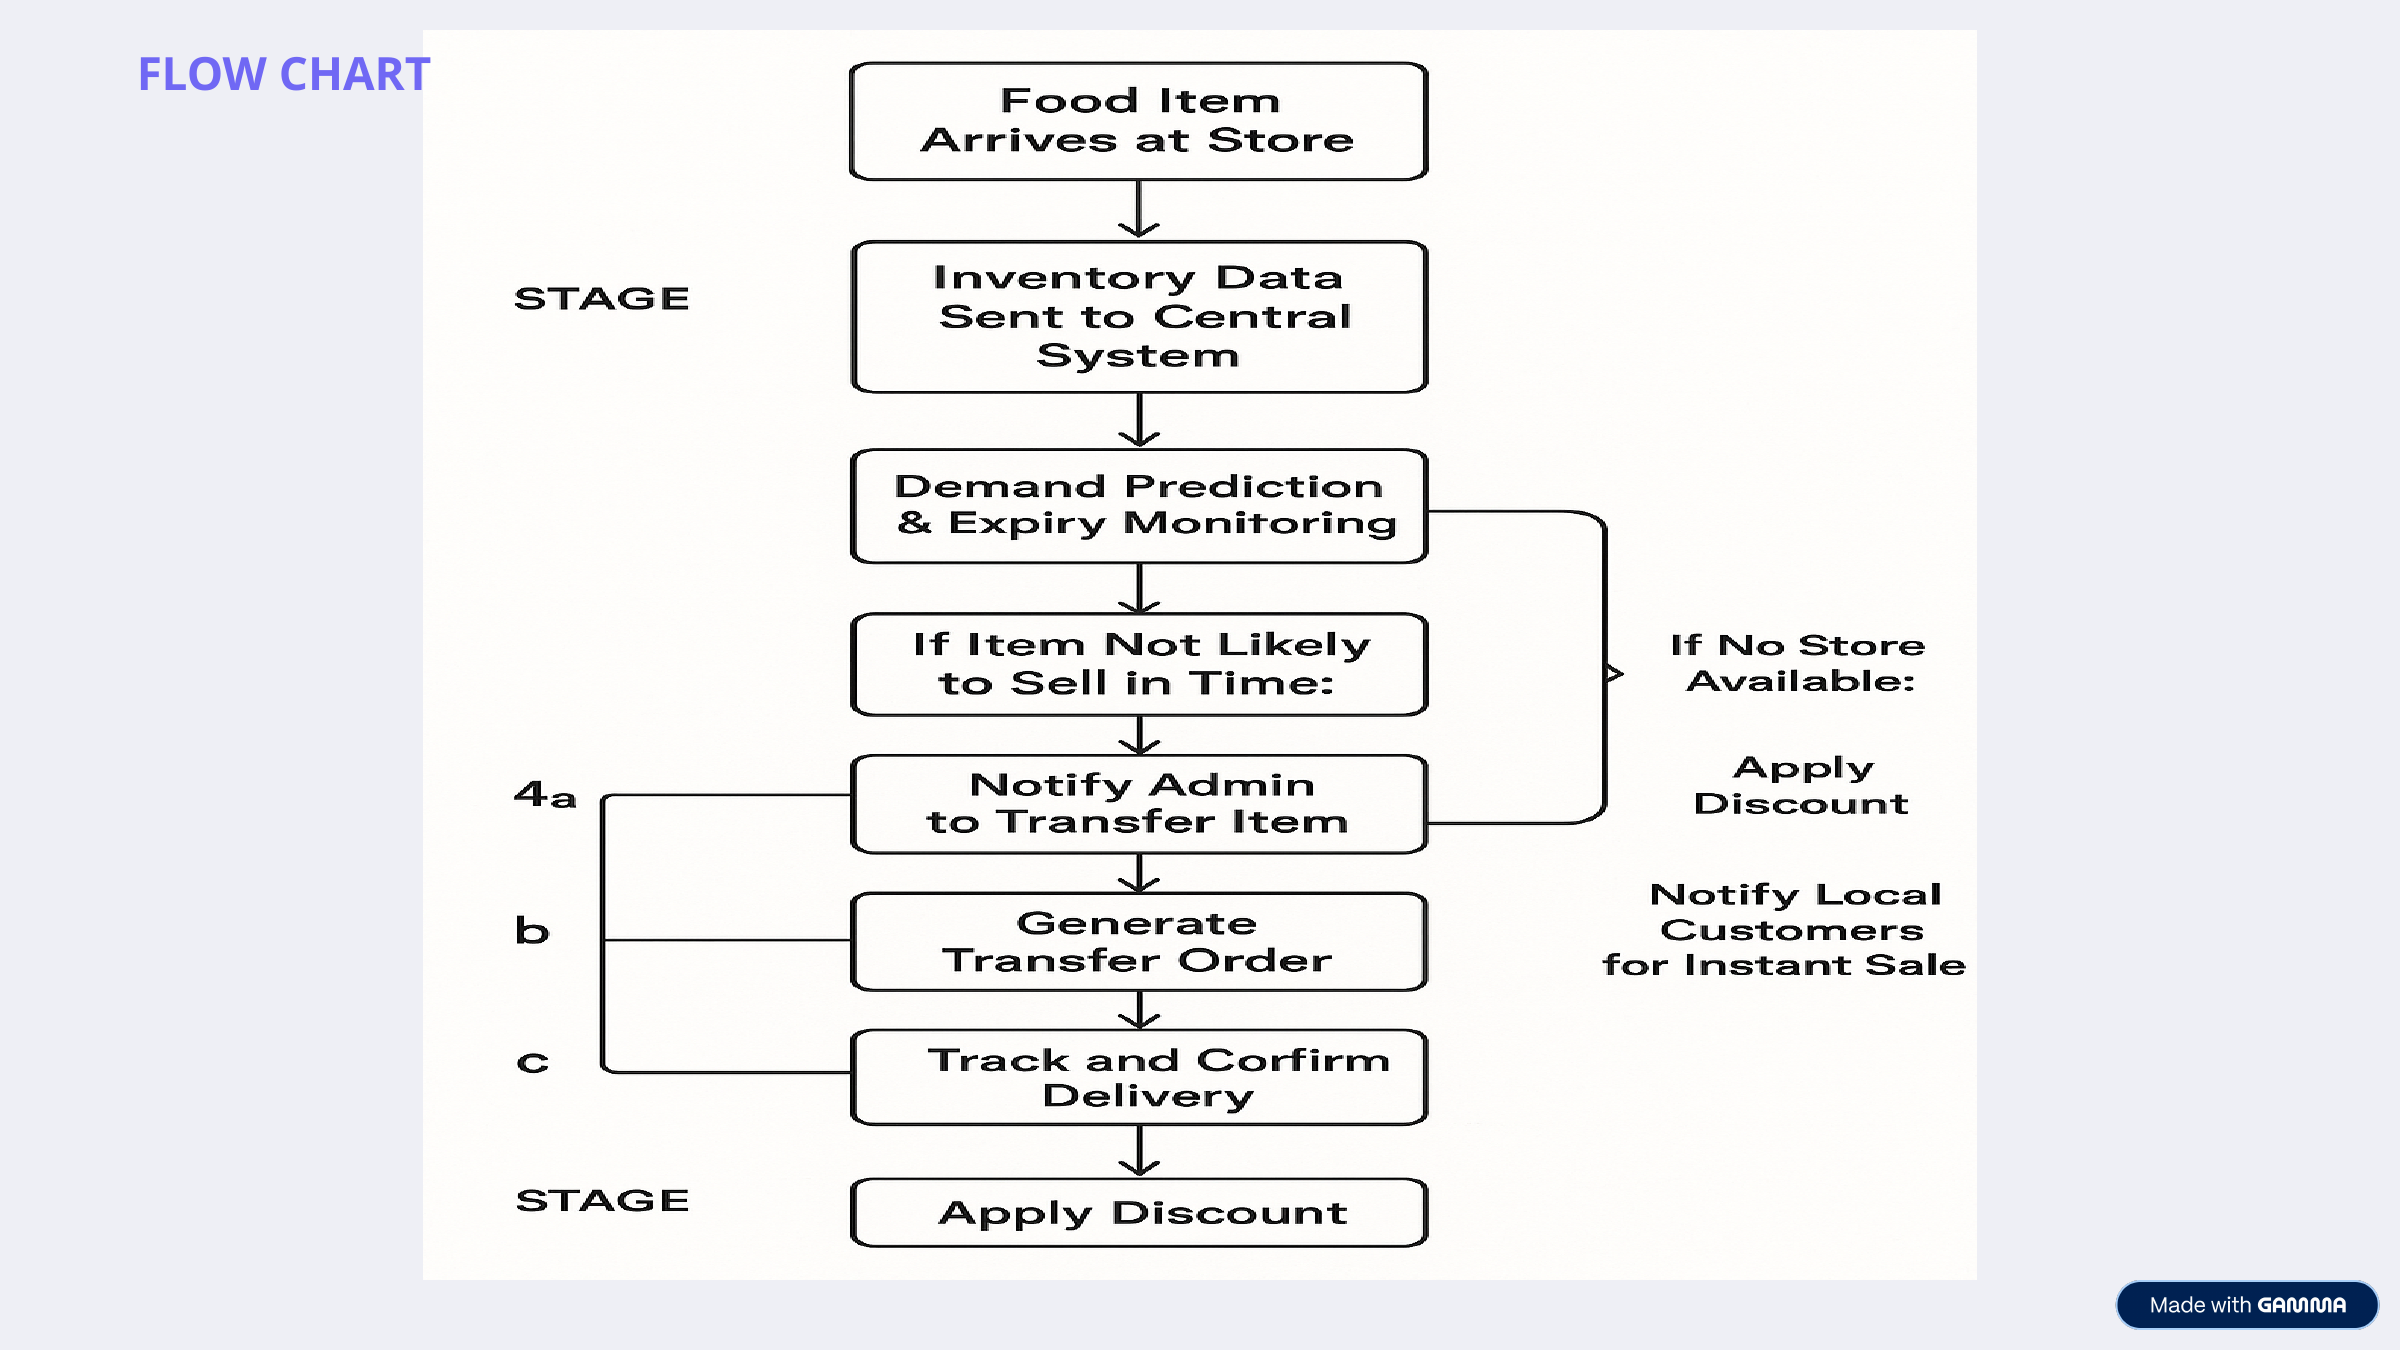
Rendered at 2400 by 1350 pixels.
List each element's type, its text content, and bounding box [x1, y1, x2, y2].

text_box FLOW CHART [136, 41, 423, 100]
picture [2106, 1271, 2389, 1339]
picture [423, 30, 1977, 1280]
